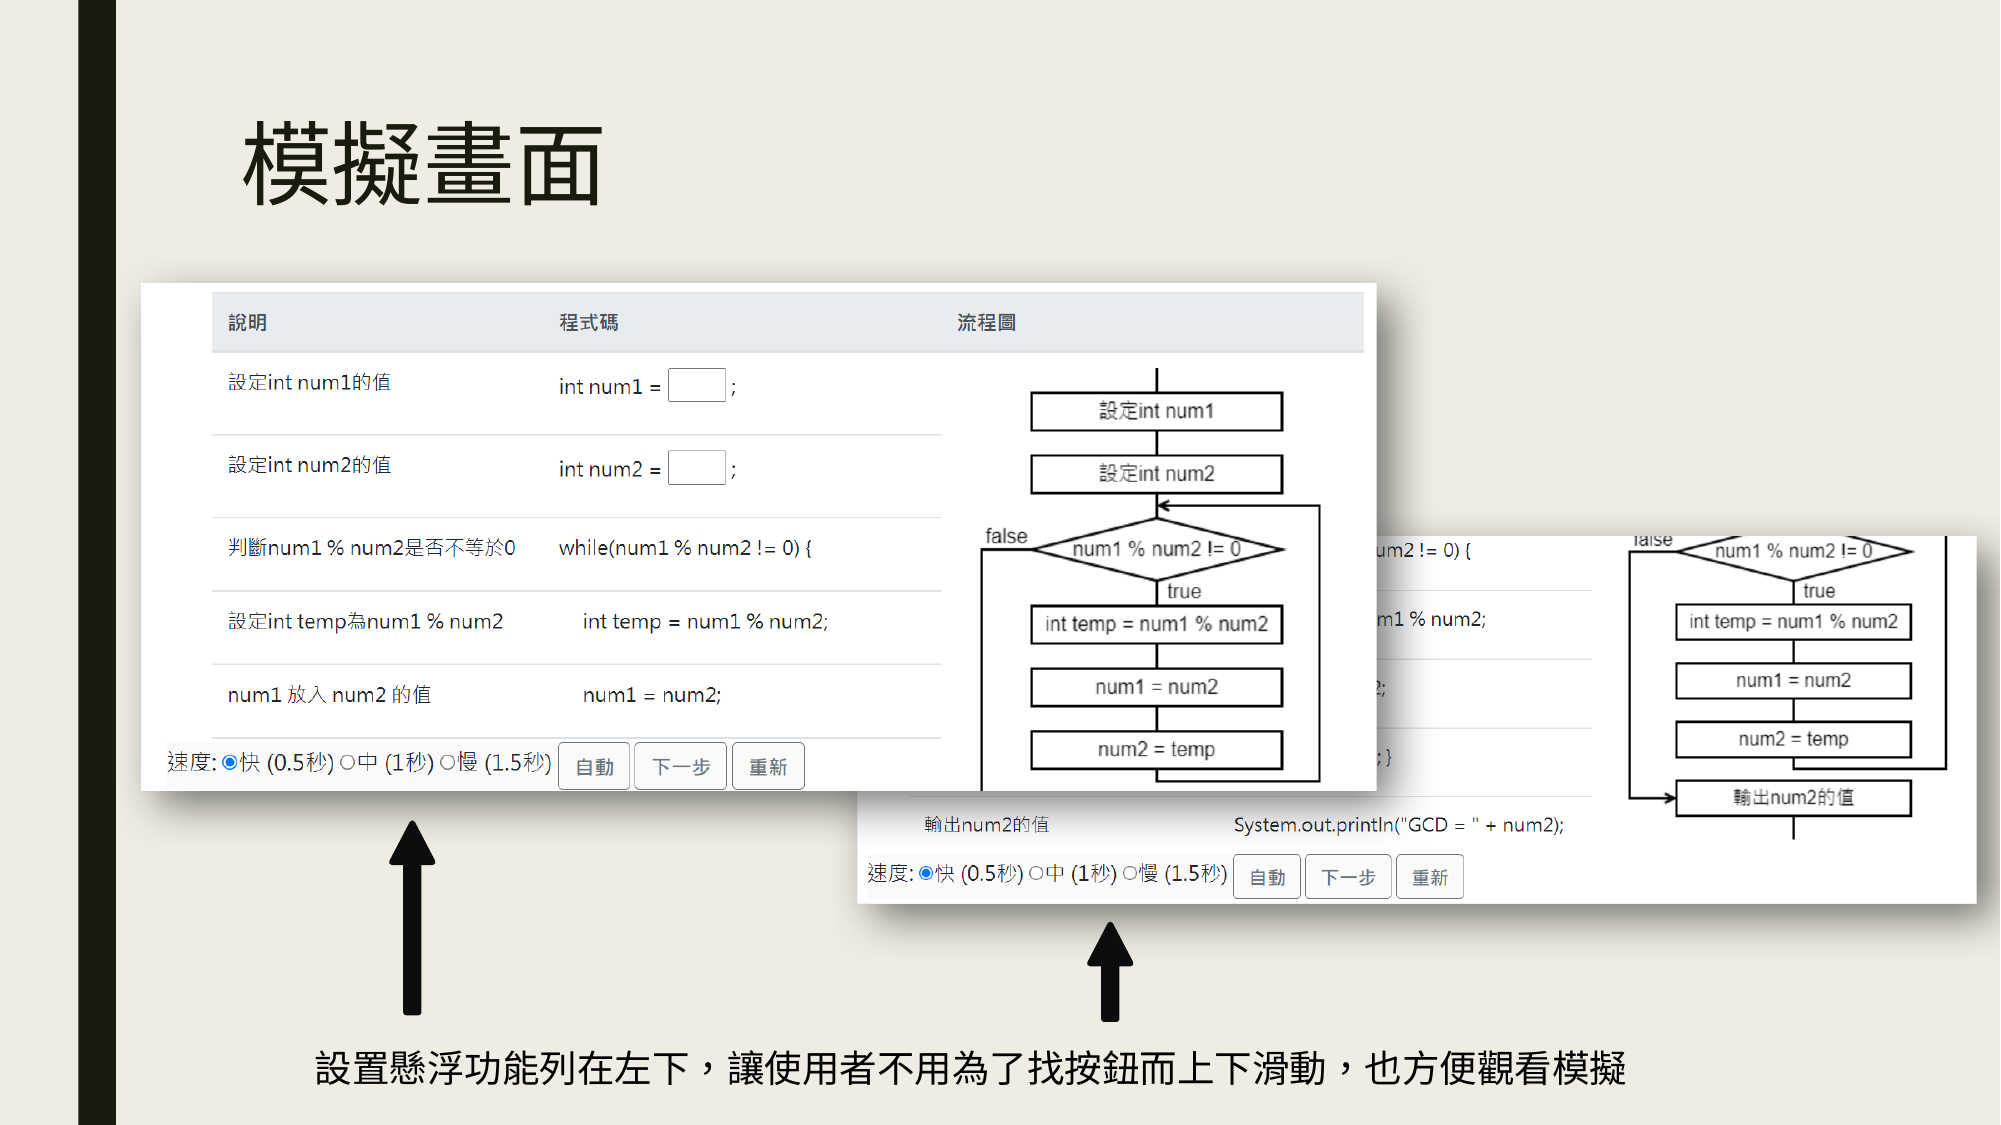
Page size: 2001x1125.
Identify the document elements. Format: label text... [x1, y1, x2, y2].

picture [140, 283, 1977, 904]
text_box 設置懸浮功能列在左下，讓使用者不用為了找按鈕而上下滑動，也方便觀看模擬 [299, 1037, 1663, 1098]
text_box [389, 820, 436, 1016]
text_box [1087, 921, 1134, 1022]
title 模擬畫面 [225, 112, 1800, 357]
